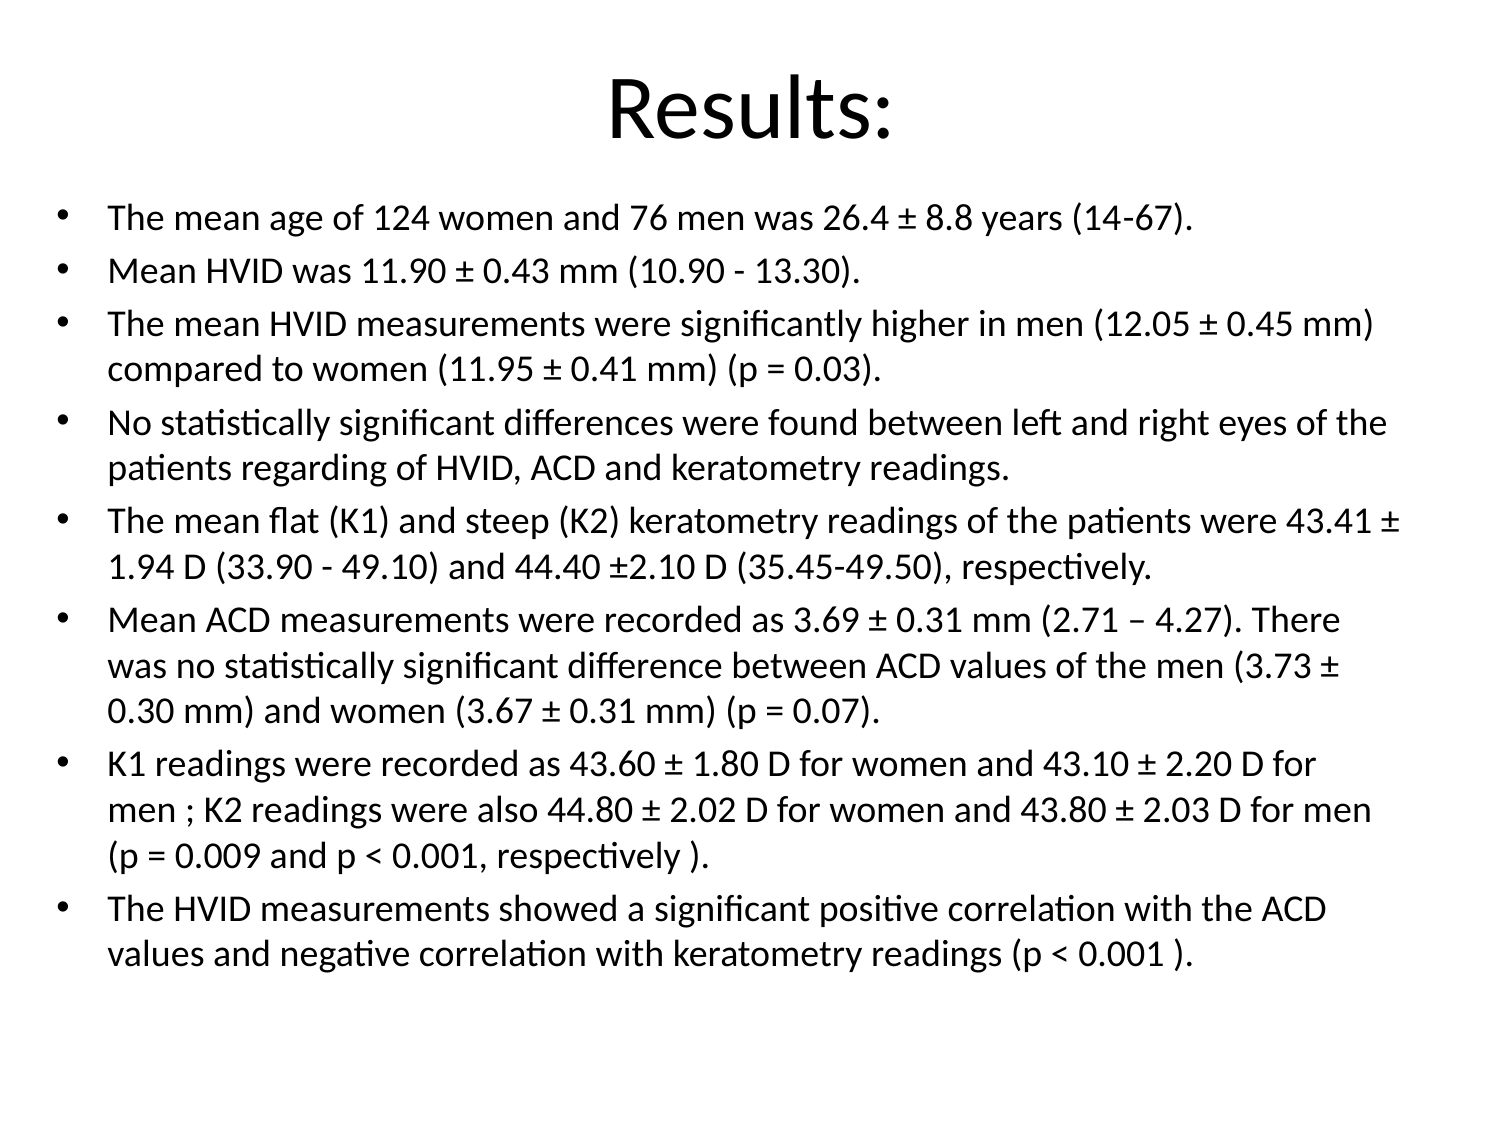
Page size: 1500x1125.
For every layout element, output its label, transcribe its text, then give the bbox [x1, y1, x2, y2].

list The mean age of 124 women and 76 men was 26.4 ± 8.8 years (14-67). Mean HVID was 11.90 ± 0.43 mm (10.90 - 13.30). The mean HVID measurements were significantly higher in men (12.05 ± 0.45 mm) compared to women (11.95 ± 0.41 mm) (p = 0.03). No statistically significant differences were found between left and right eyes of the patients regarding of HVID, ACD and keratometry readings. The mean flat (K1) and steep (K2) keratometry readings of the patients were 43.41 ± 1.94 D (33.90 - 49.10) and 44.40 ±2.10 D (35.45-49.50), respectively. Mean ACD measurements were recorded as 3.69 ± 0.31 mm (2.71 – 4.27). There was no statistically significant difference between ACD values of the men (3.73 ± 0.30 mm) and women (3.67 ± 0.31 mm) (p = 0.07). K1 readings were recorded as 43.60 ± 1.80 D for women and 43.10 ± 2.20 D for men ; K2 readings were also 44.80 ± 2.02 D for women and 43.80 ± 2.03 D for men (p = 0.009 and p < 0.001, respectively ). The HVID measurements showed a significant positive correlation with the ACD values and negative correlation with keratometry readings (p < 0.001 ). [41, 184, 1425, 1005]
title Results: [76, 19, 1427, 185]
